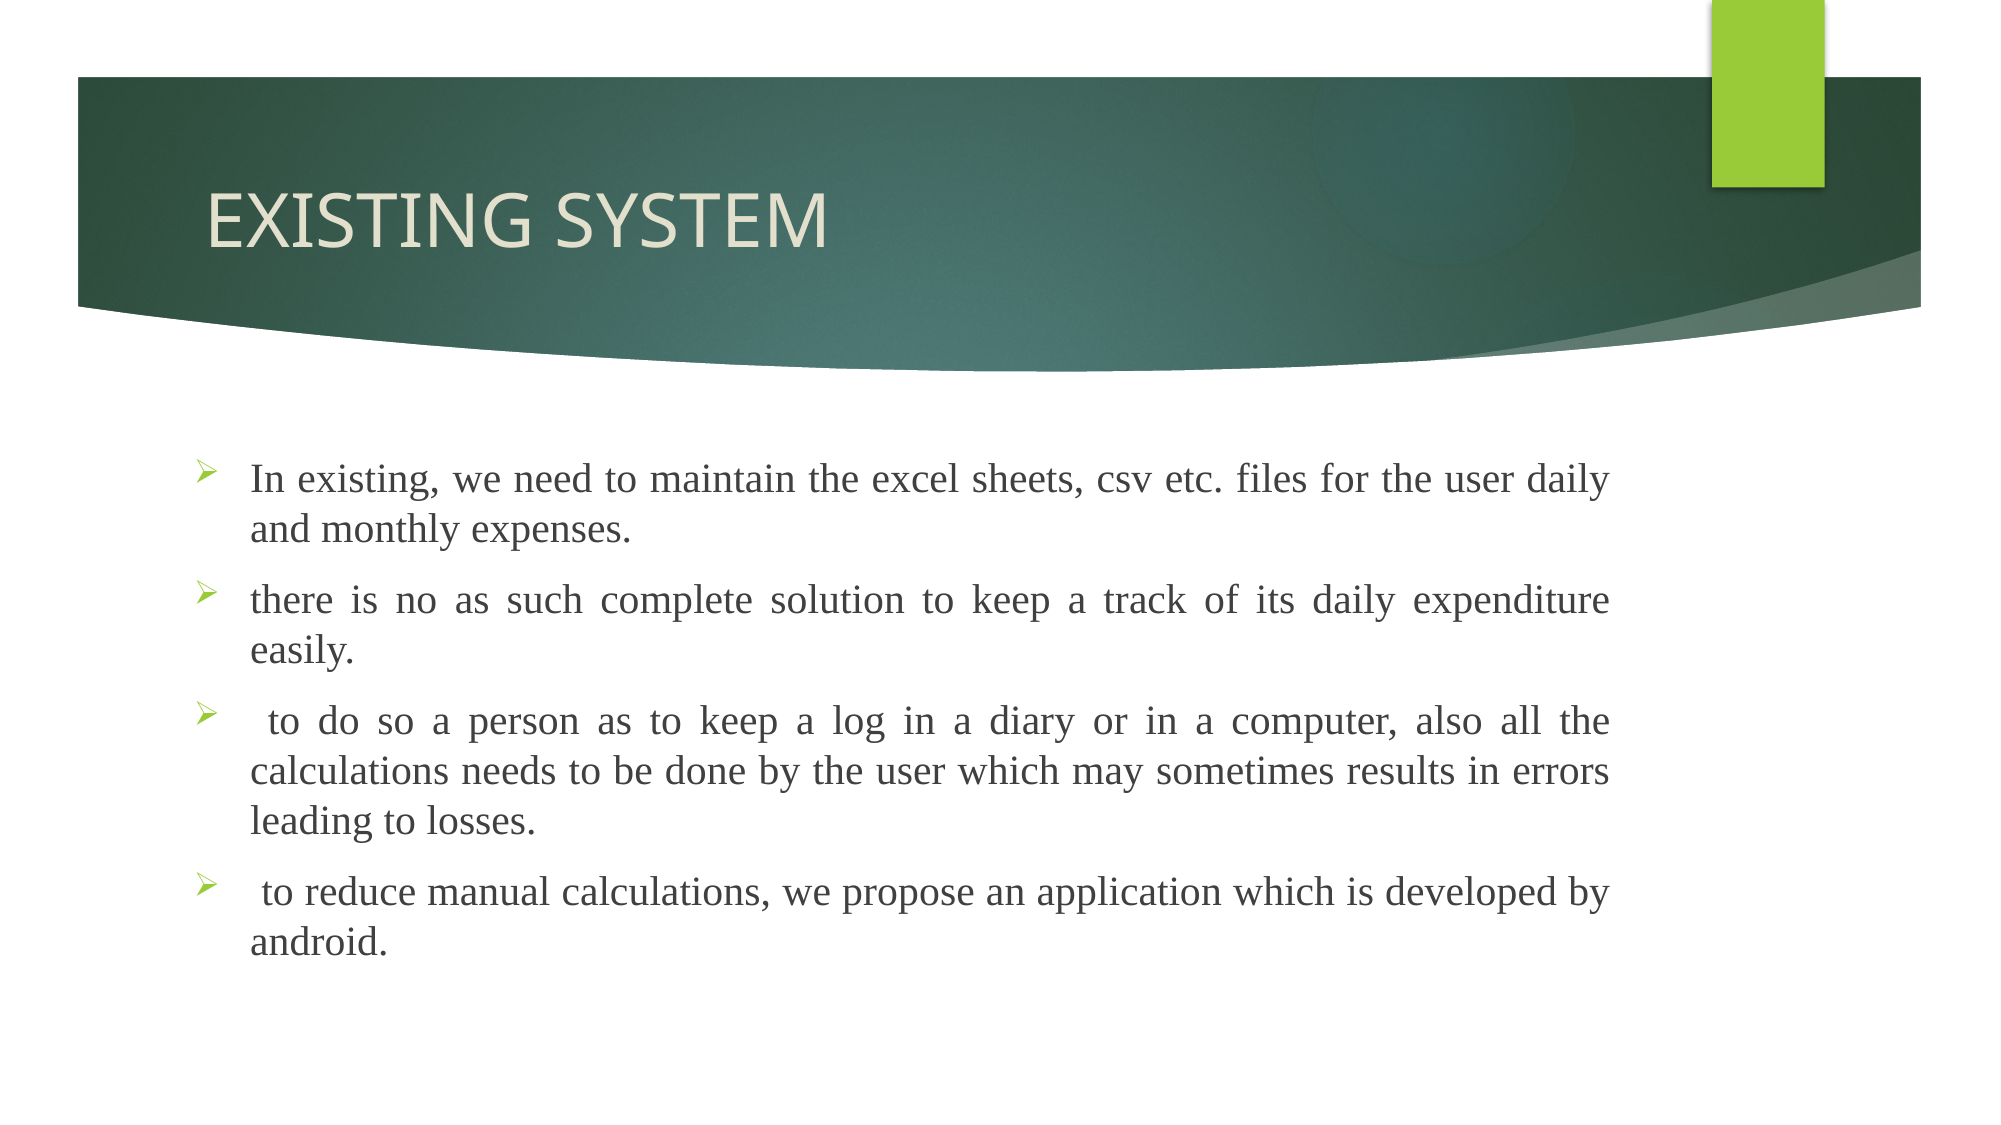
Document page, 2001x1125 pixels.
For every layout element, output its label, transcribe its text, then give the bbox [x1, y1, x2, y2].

list In existing, we need to maintain the excel sheets, csv etc. files for the user daily and monthly expenses. there is no as such complete solution to keep a track of its daily expenditure easily. to do so a person as to keep a log in a diary or in a computer, also all the calculations needs to be done by the user which may sometimes results in errors leading to losses. to reduce manual calculations, we propose an application which is developed by android. [178, 443, 1627, 1004]
title EXISTING SYSTEM [189, 159, 1627, 276]
